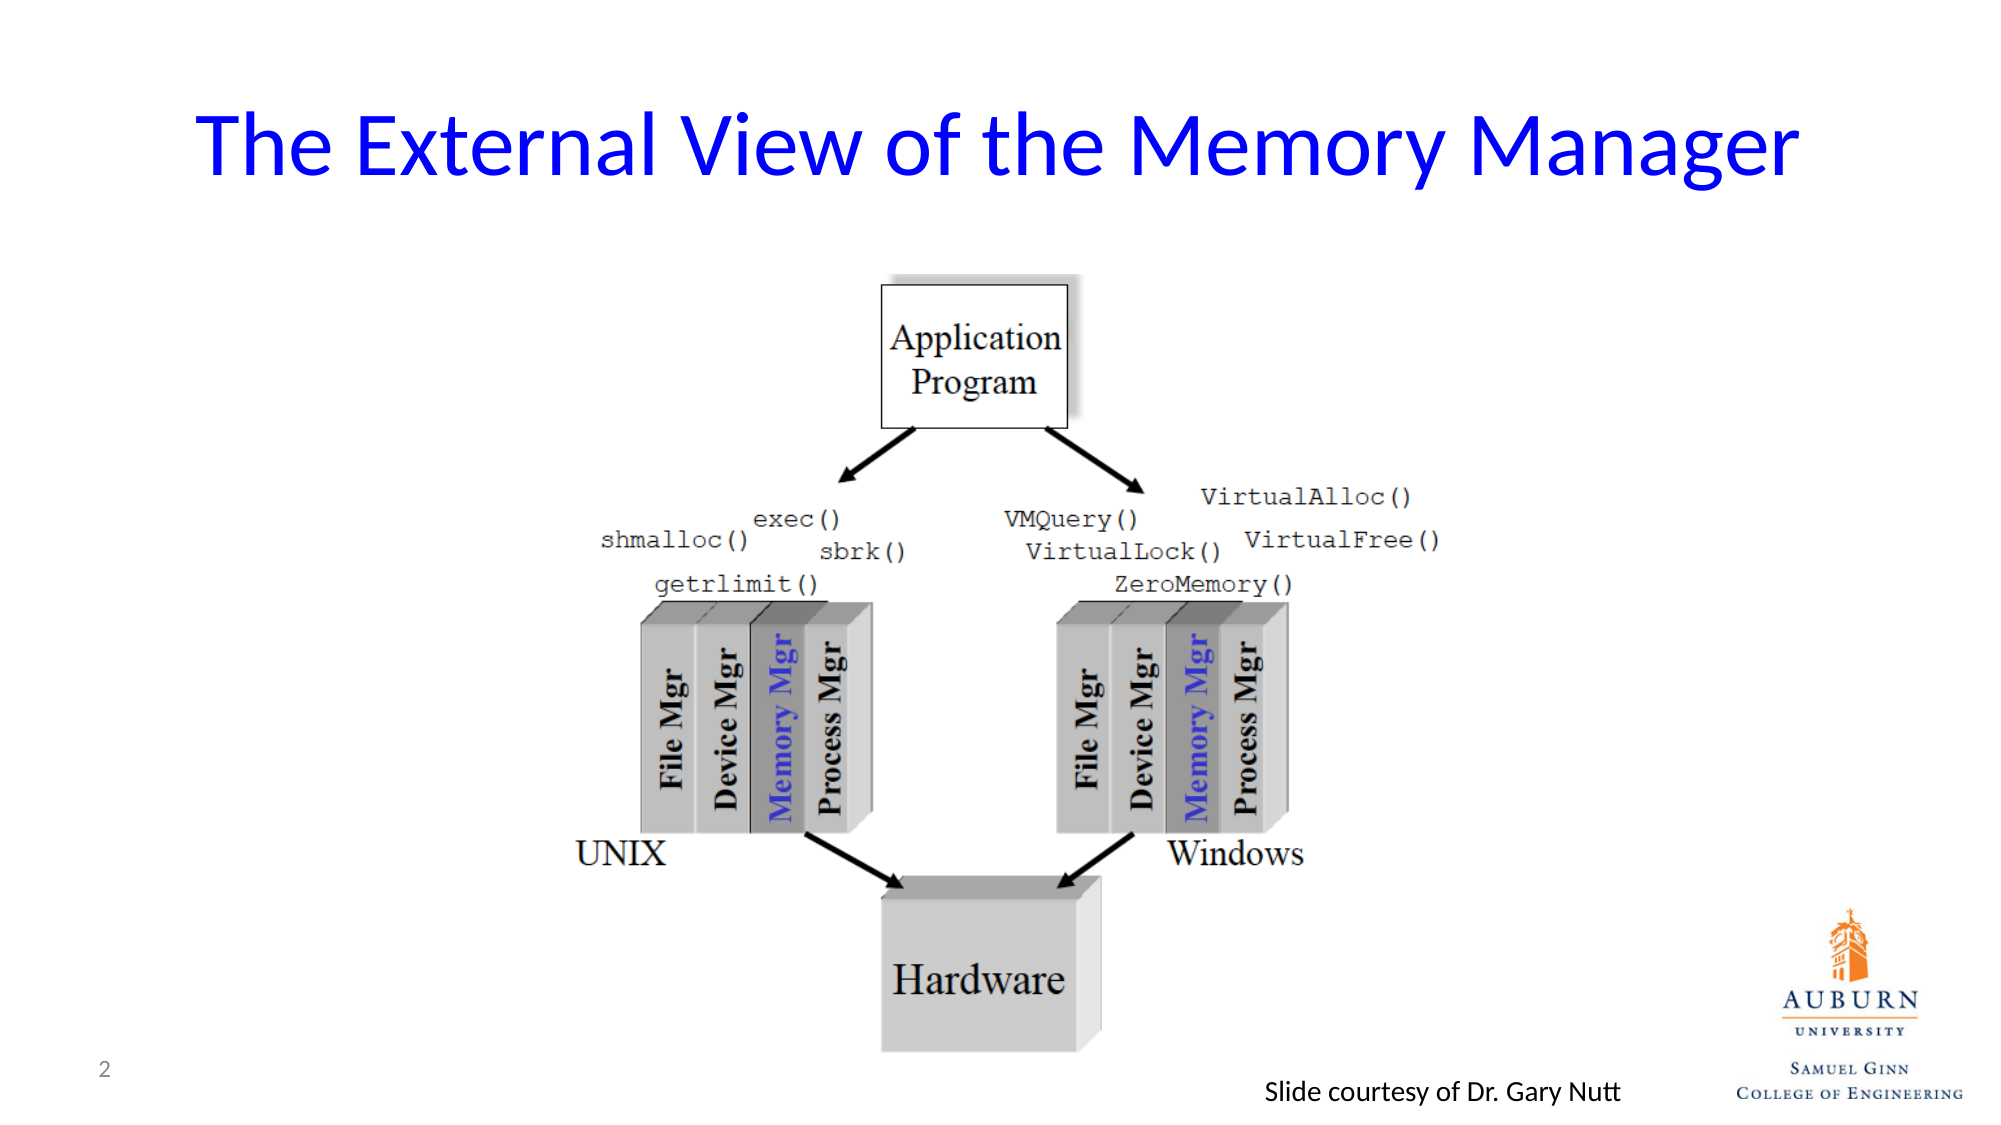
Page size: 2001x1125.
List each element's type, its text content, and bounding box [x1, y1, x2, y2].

picture [524, 274, 1476, 1062]
picture [1737, 908, 1963, 1100]
slide_number 2 [83, 1037, 300, 1098]
title The External View of the Memory Manager [99, 45, 1900, 233]
text_box Slide courtesy of Dr. Gary Nutt [1249, 1064, 1700, 1115]
